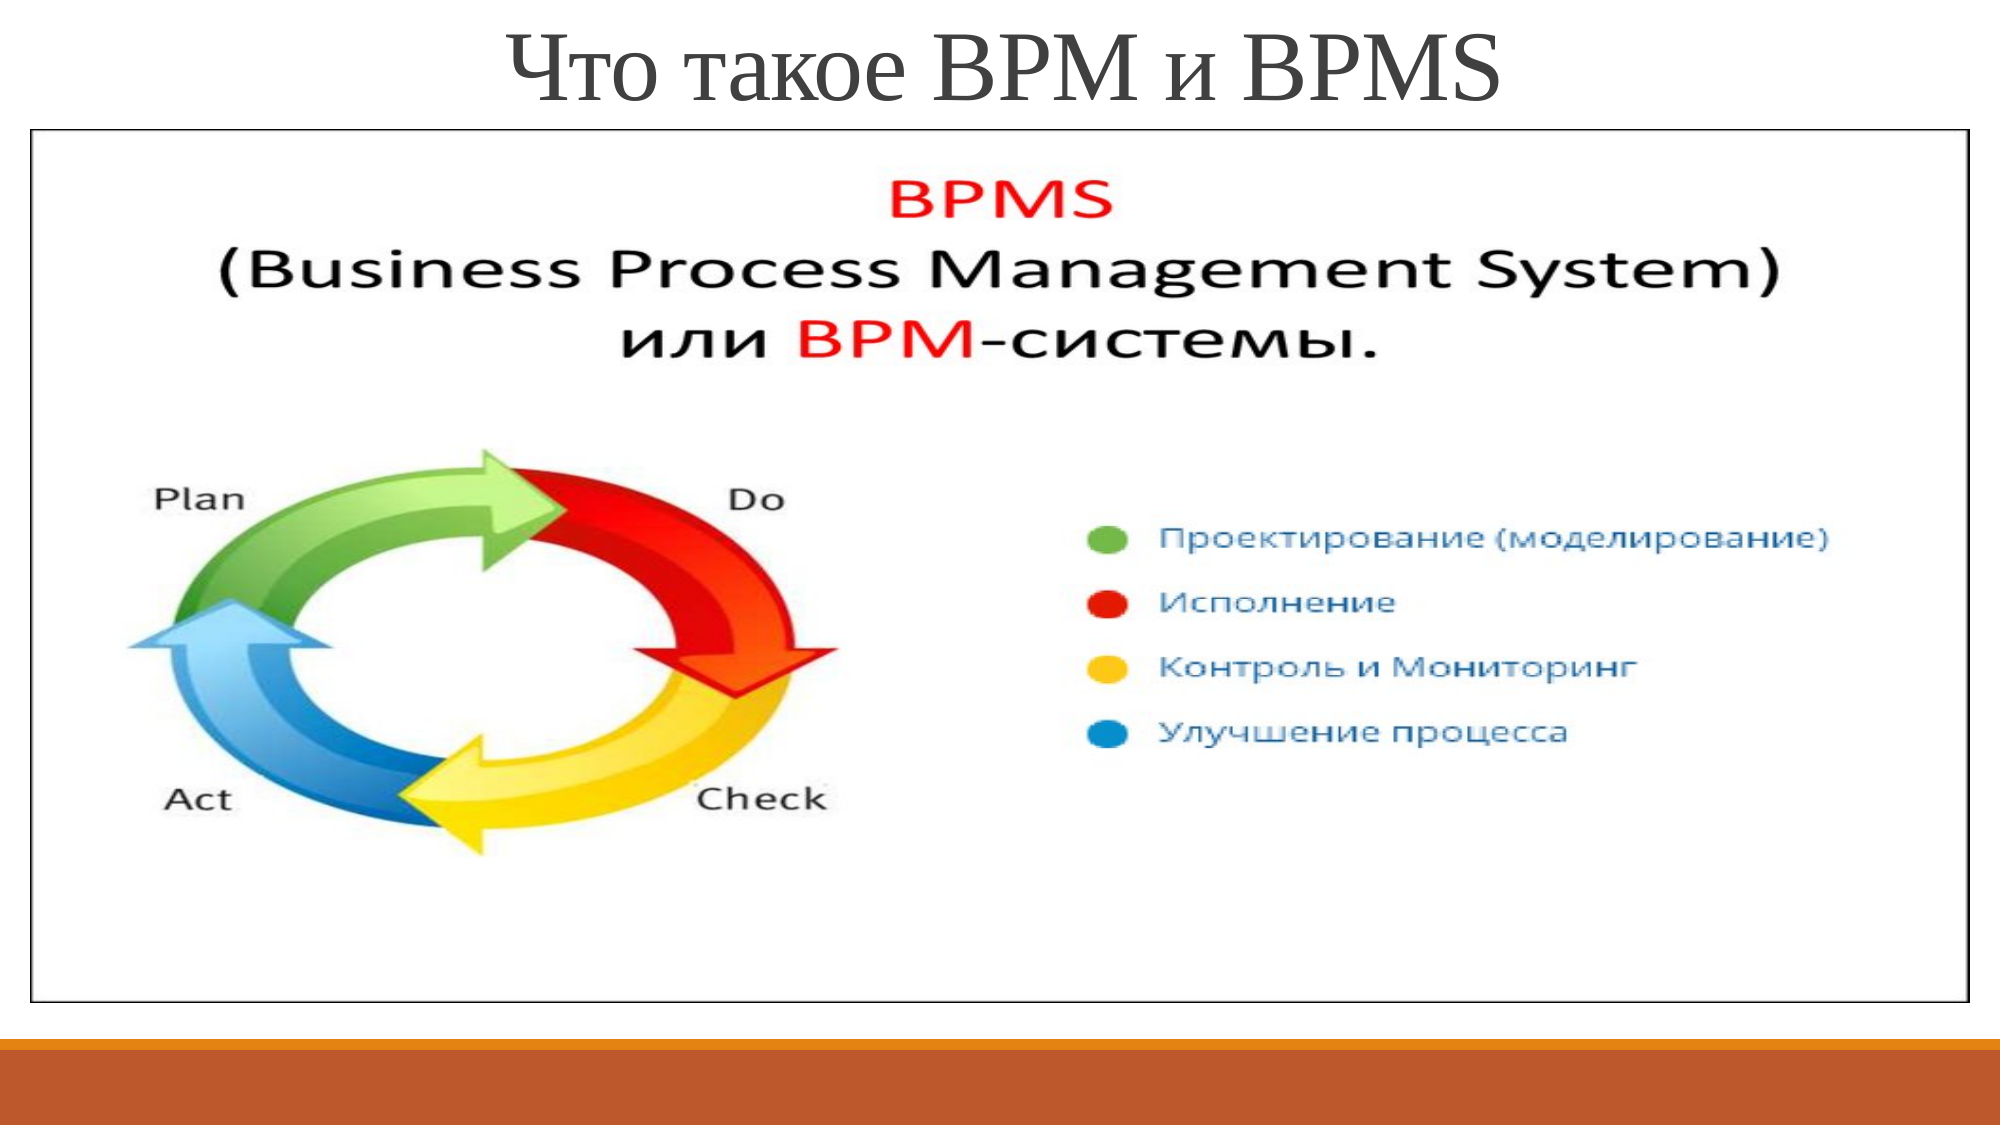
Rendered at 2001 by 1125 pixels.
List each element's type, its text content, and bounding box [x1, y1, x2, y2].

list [30, 128, 1970, 1004]
title Что такое BPM и BPMS [180, 5, 1830, 124]
